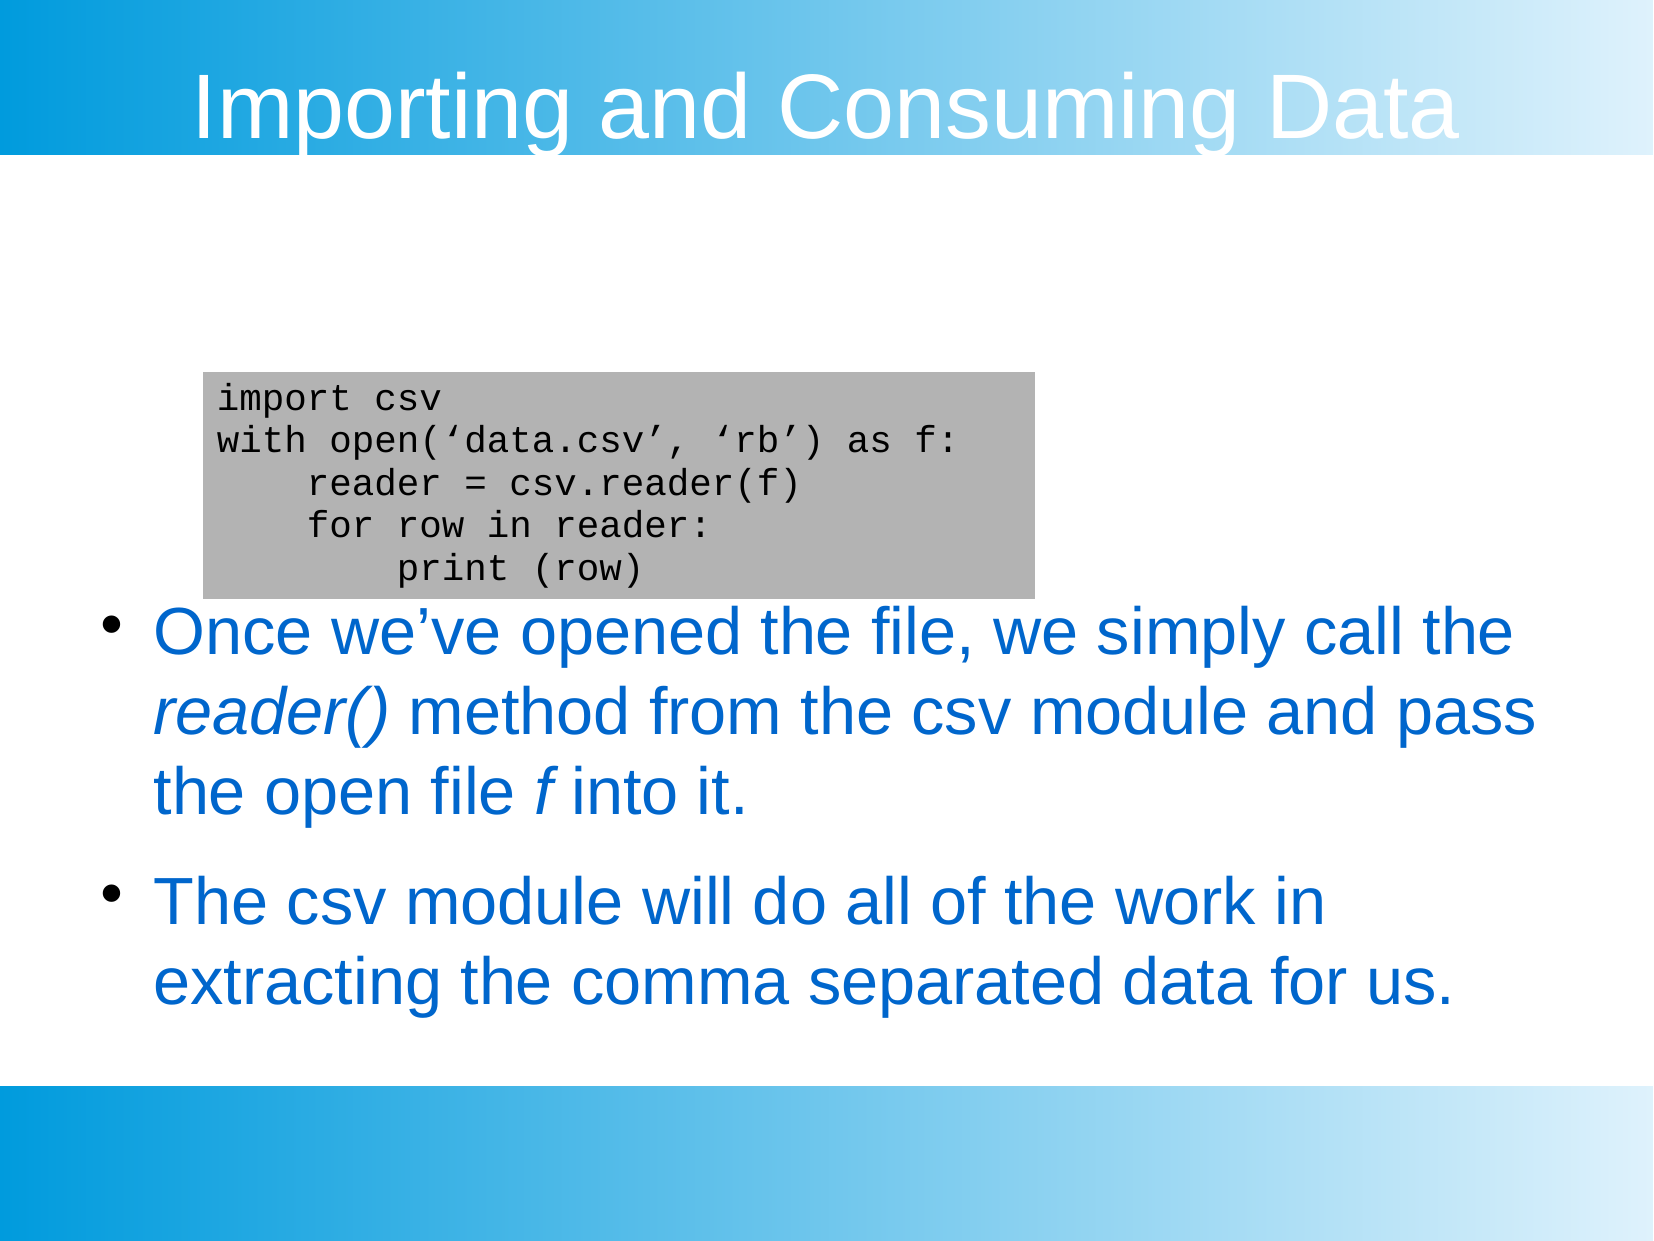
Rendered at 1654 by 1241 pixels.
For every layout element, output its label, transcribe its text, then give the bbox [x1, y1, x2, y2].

text_box Once we’ve opened the file, we simply call the reader() method from the csv module and pass the open file f into it. The csv module will do all of the work in extracting the comma separated data for us. [82, 290, 1571, 1010]
table_header import csv with open(‘data.csv’, ‘rb’) as f: reader = csv.reader(f) for row in reader: print (row) [203, 372, 1035, 599]
text_box Importing and Consuming Data [82, 49, 1571, 154]
